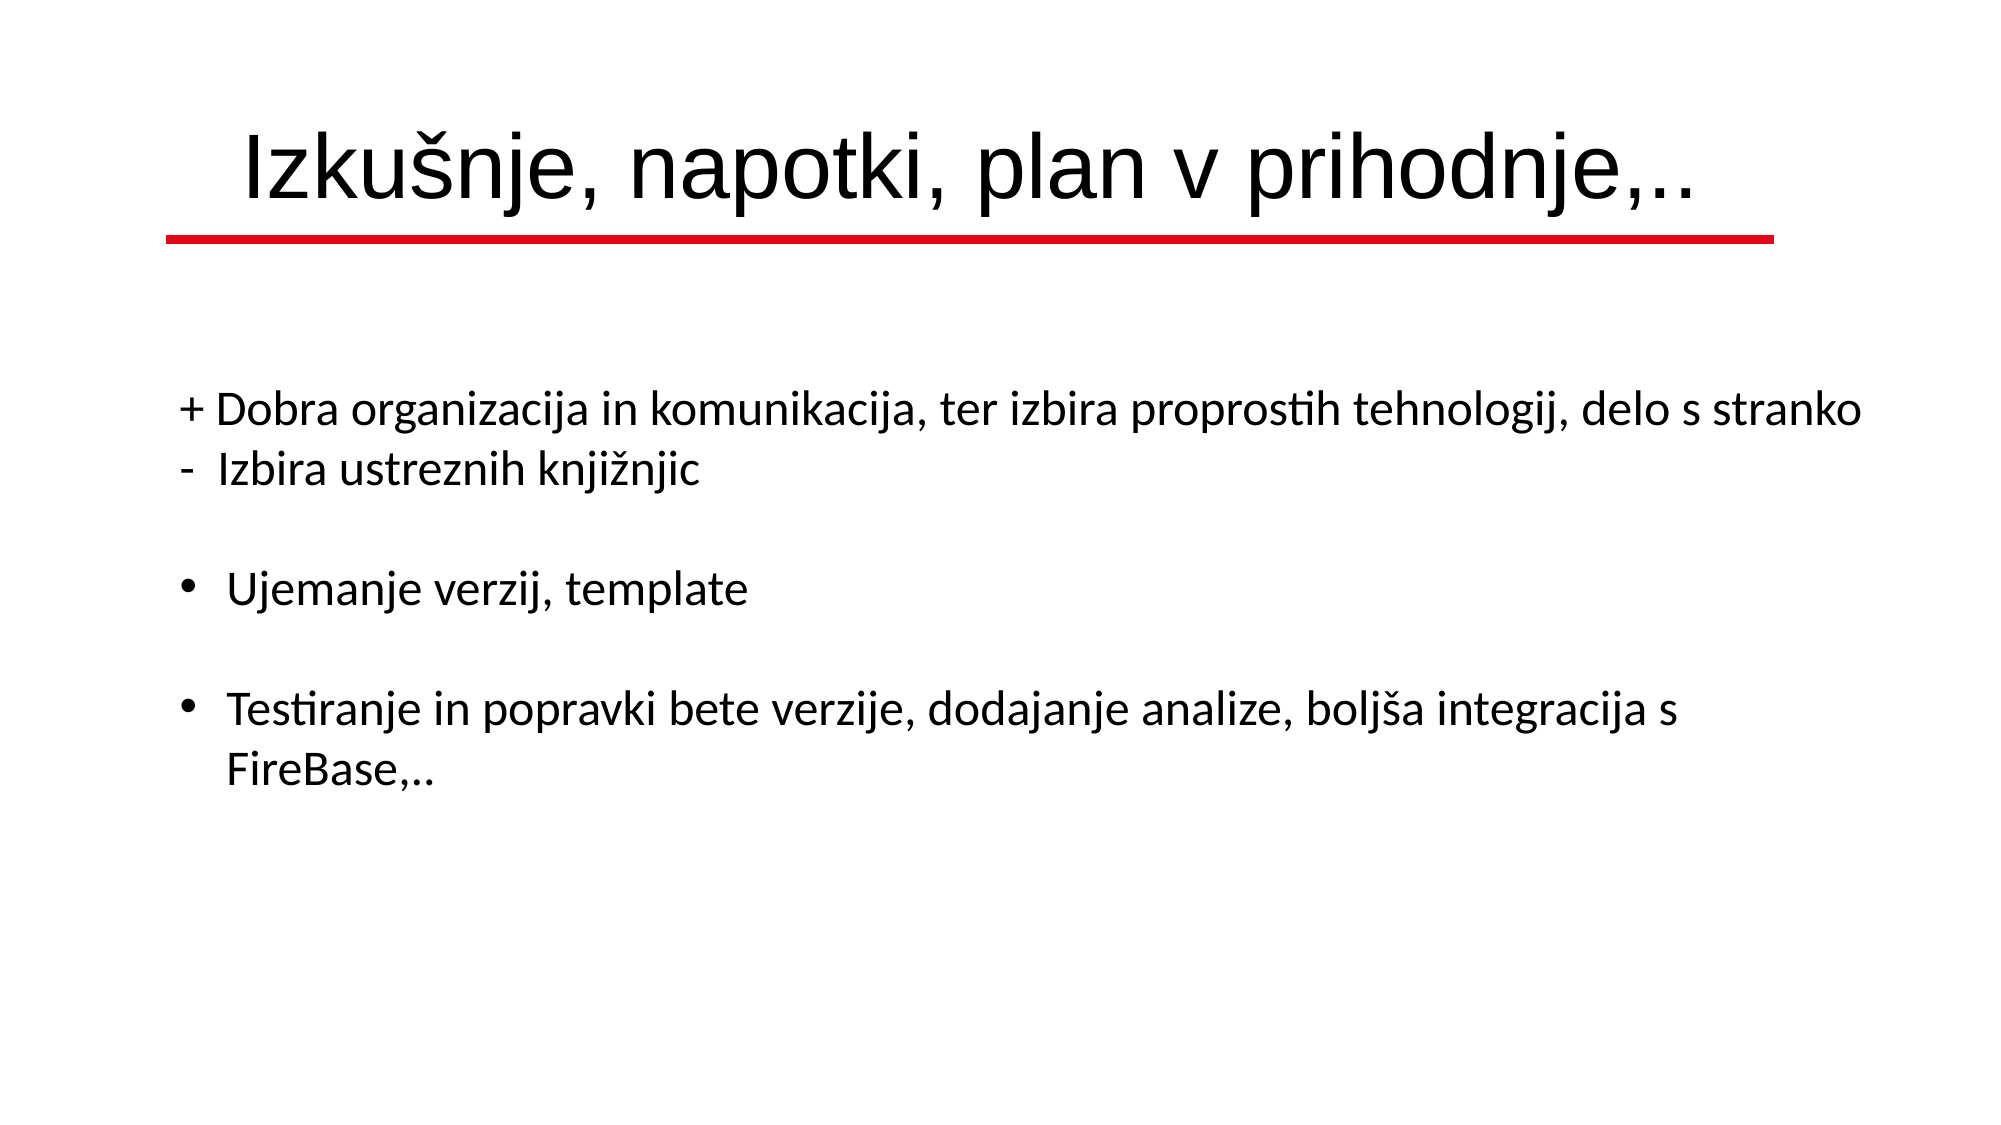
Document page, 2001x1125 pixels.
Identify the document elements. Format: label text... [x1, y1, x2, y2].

title Izkušnje, napotki, plan v prihodnje,.. [226, 59, 1952, 278]
text_box + Dobra organizacija in komunikacija, ter izbira proprostih tehnologij, delo s stranko - Izbira ustreznih knjižnjic Ujemanje verzij, template Testiranje in popravki bete verzije, dodajanje analize, boljša integracija s FireBase,.. [164, 367, 1906, 863]
